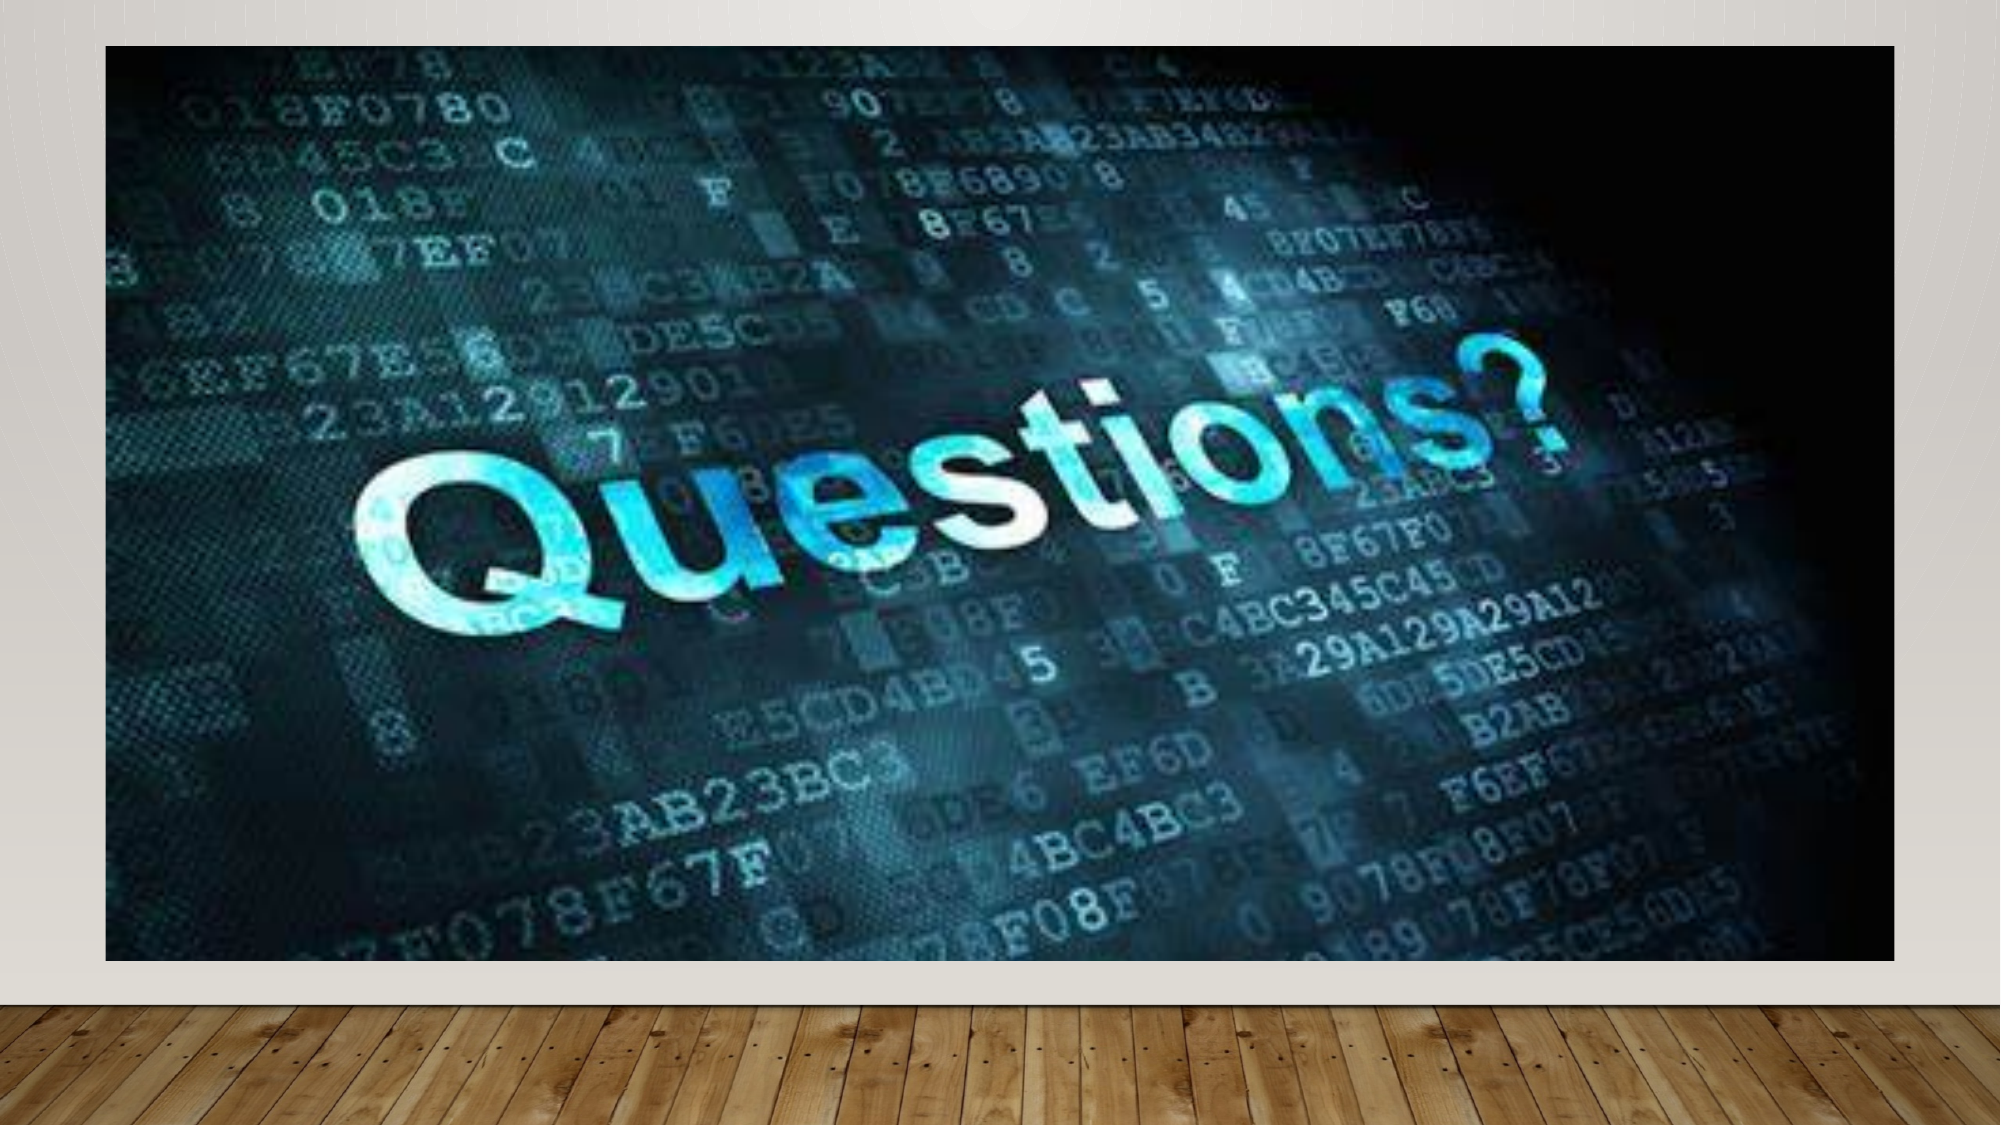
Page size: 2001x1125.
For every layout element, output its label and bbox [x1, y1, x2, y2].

picture [0, 1005, 2000, 1125]
picture [105, 46, 1895, 961]
